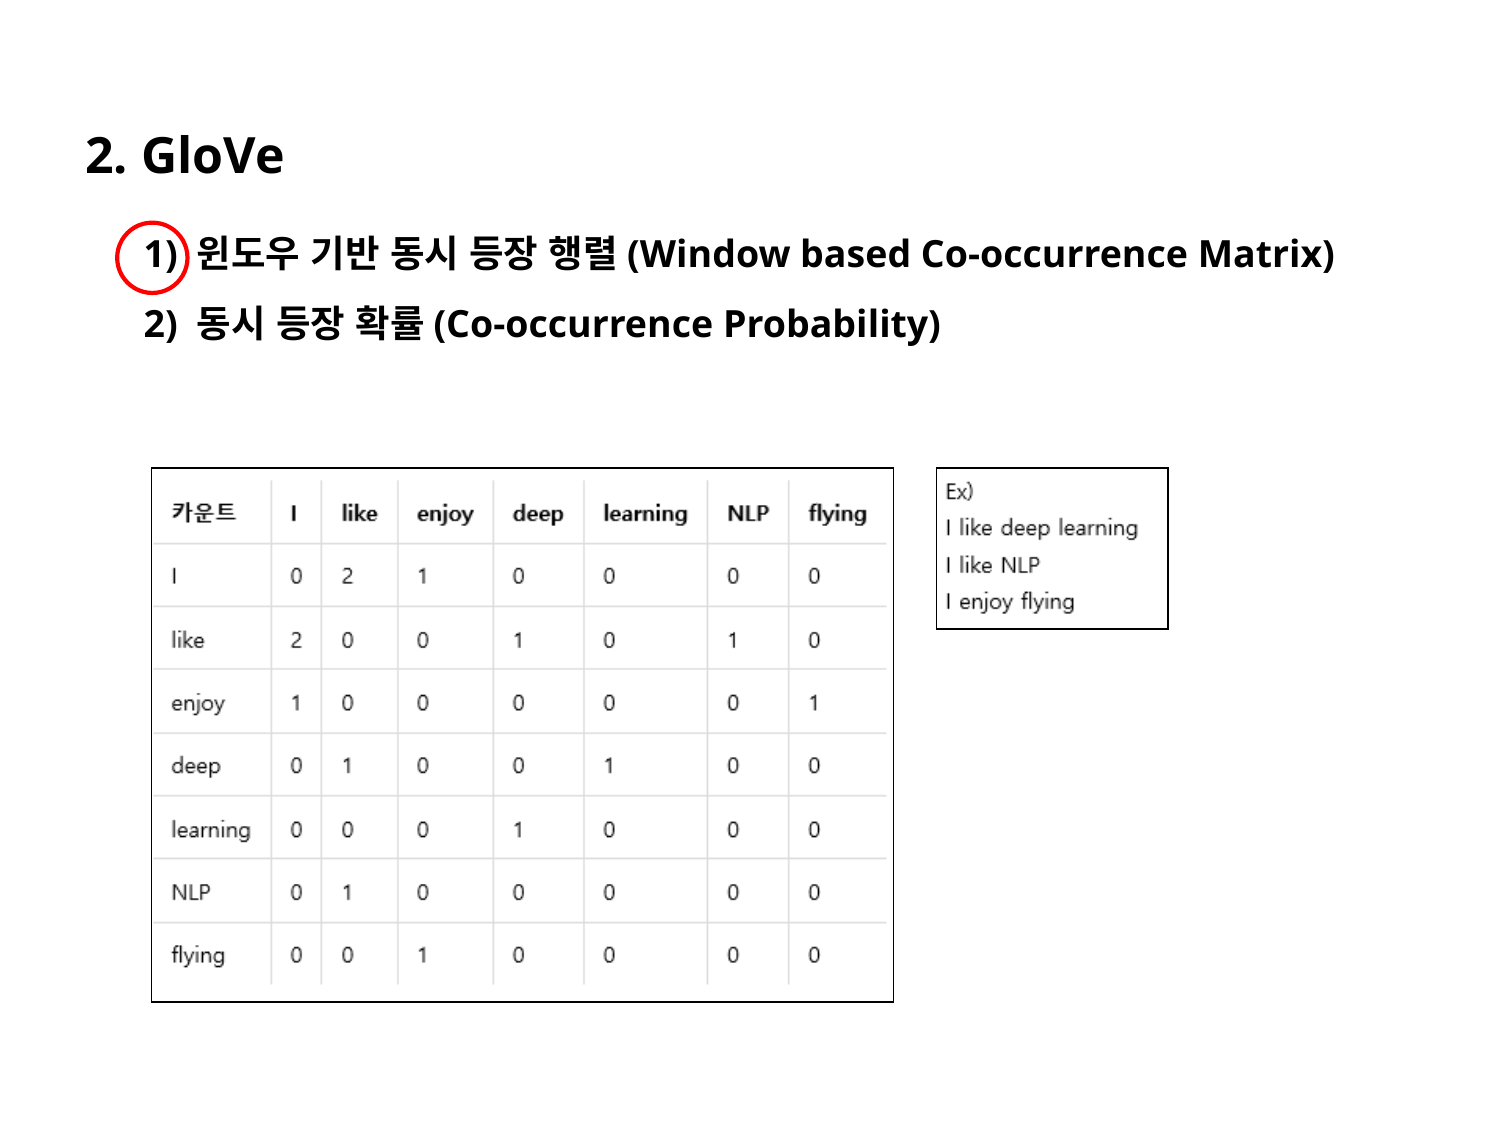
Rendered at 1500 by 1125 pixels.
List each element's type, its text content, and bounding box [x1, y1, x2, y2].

picture [152, 468, 894, 1002]
picture [937, 468, 1168, 629]
text_box 2. GloVe [70, 116, 766, 252]
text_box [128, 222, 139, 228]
text_box [115, 220, 190, 296]
text_box 1) 윈도우 기반 동시 등장 행렬(Window based Co-occurrence Matrix) [166, 222, 1454, 283]
text_box 2) 동시 등장 확률(Co-occurrence Probability) [128, 292, 1055, 353]
